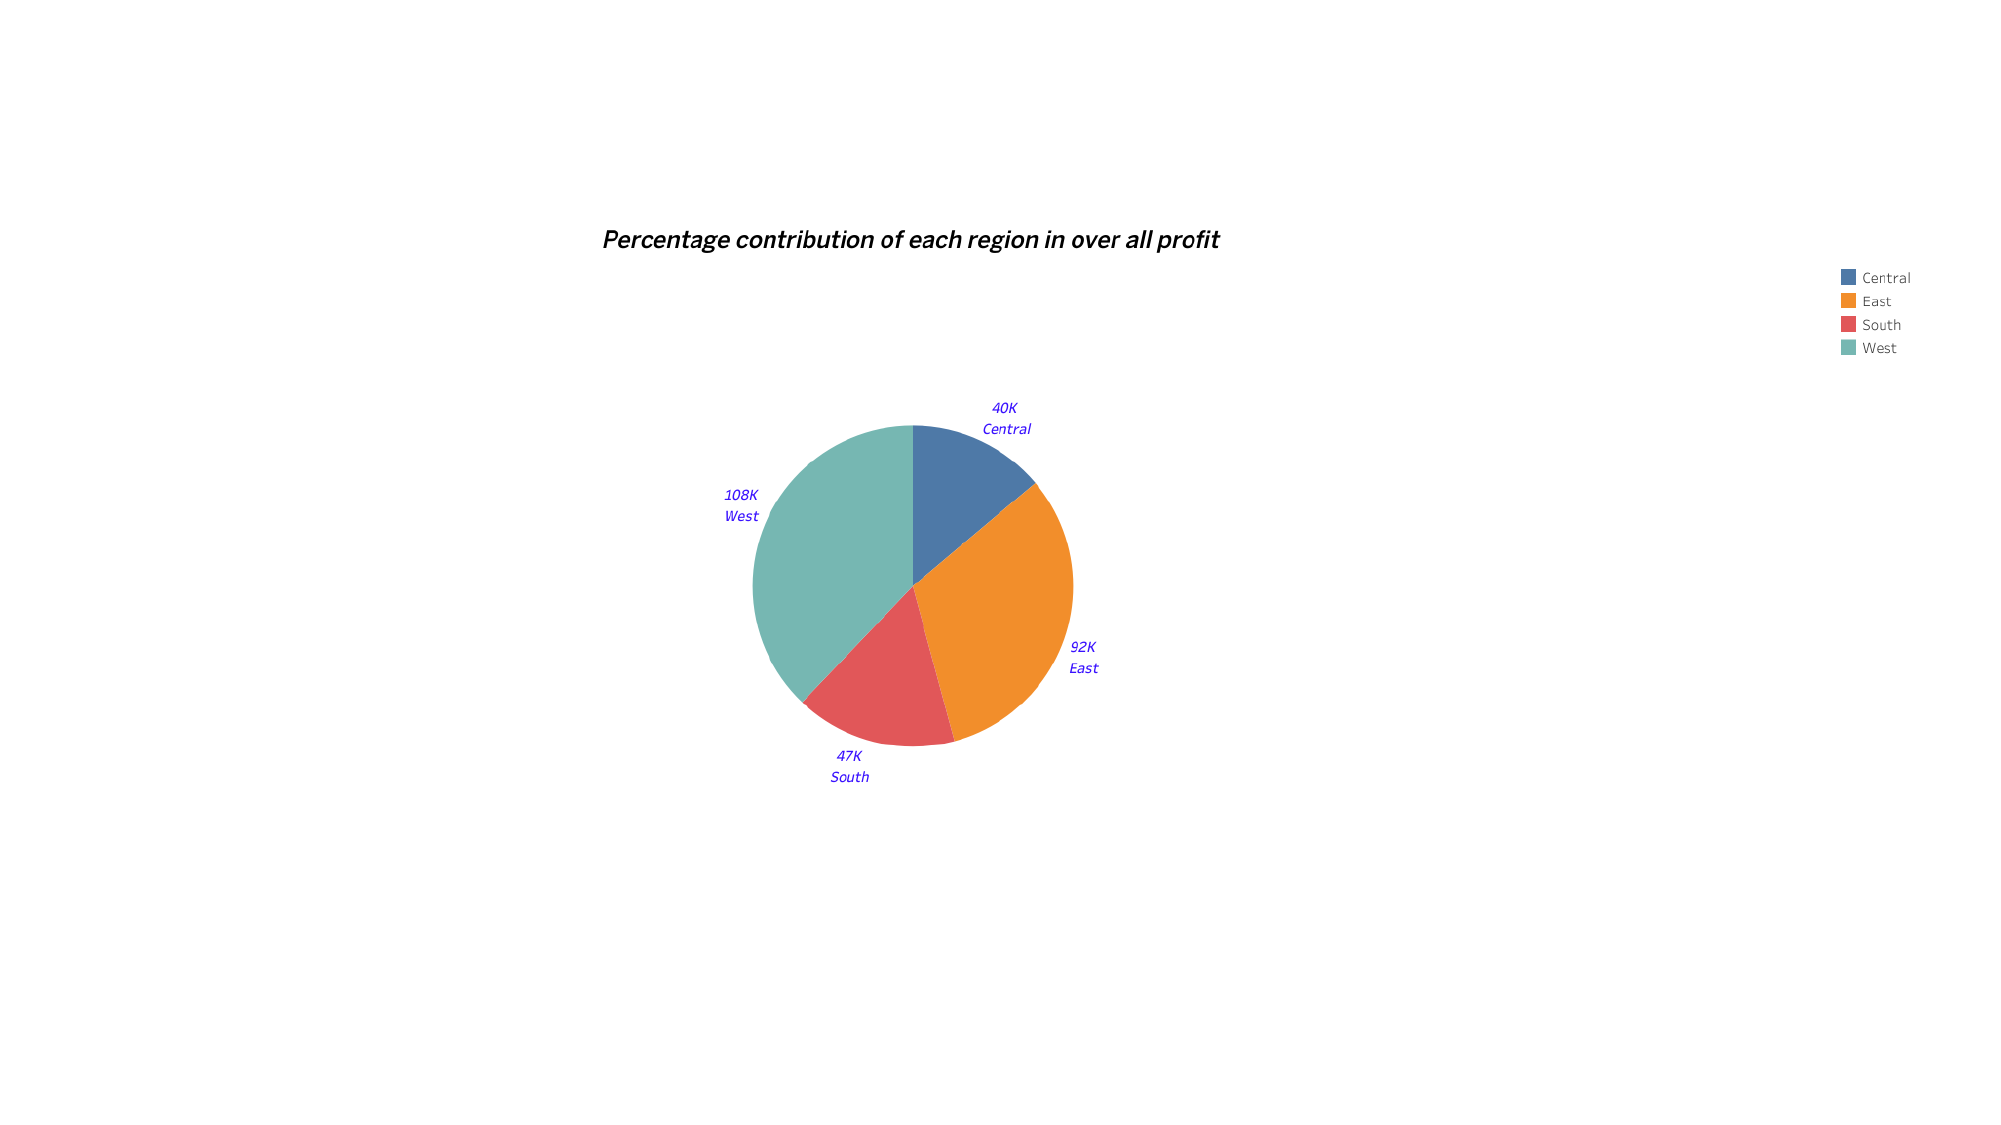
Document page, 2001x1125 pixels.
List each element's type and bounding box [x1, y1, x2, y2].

picture [0, 218, 2000, 907]
